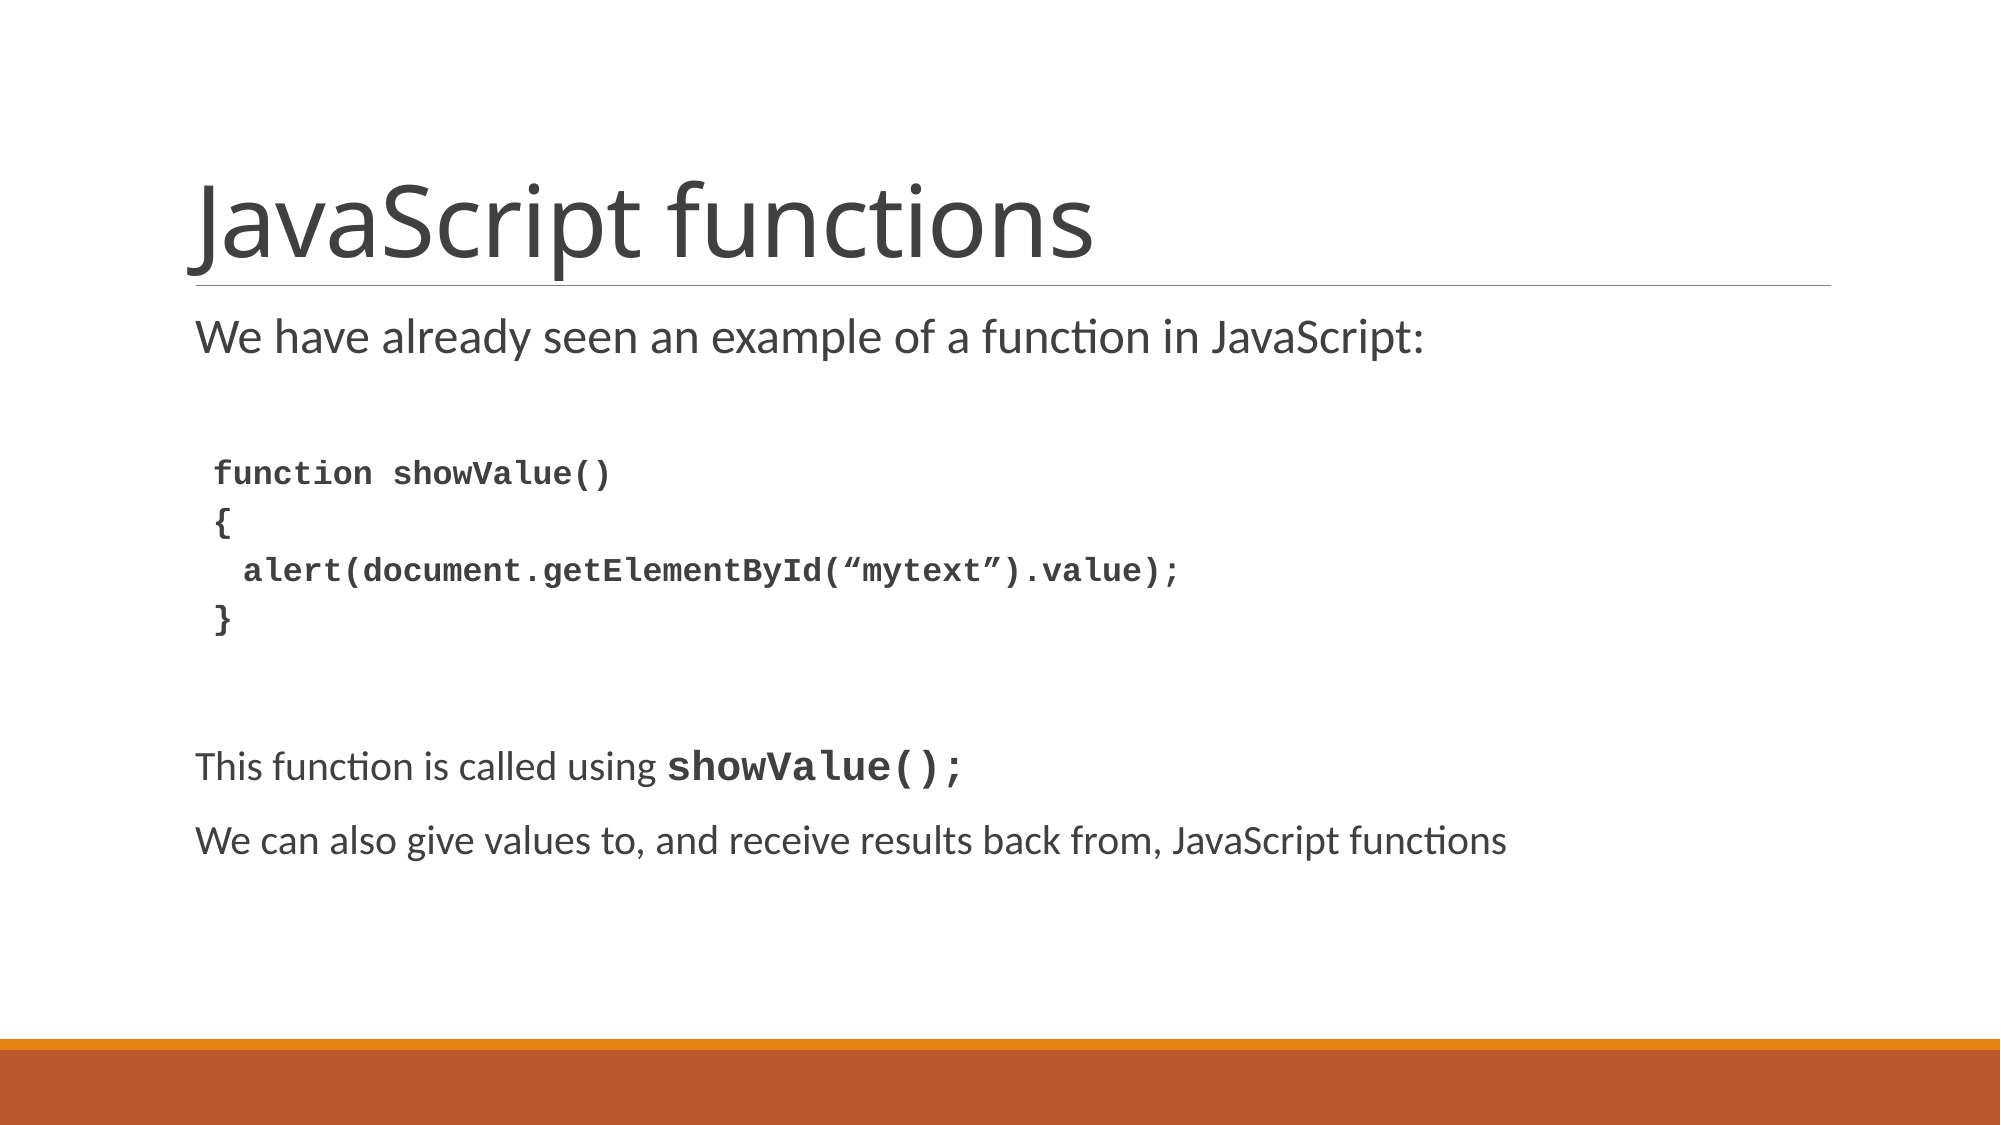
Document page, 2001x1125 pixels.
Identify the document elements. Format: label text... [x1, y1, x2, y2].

title JavaScript functions [180, 47, 1830, 285]
list We have already seen an example of a function in JavaScript: function showValue() { alert(document.getElementById(“mytext”).value); } This function is called using showValue(); We can also give values to, and receive results back from, JavaScript functions [180, 302, 1830, 963]
